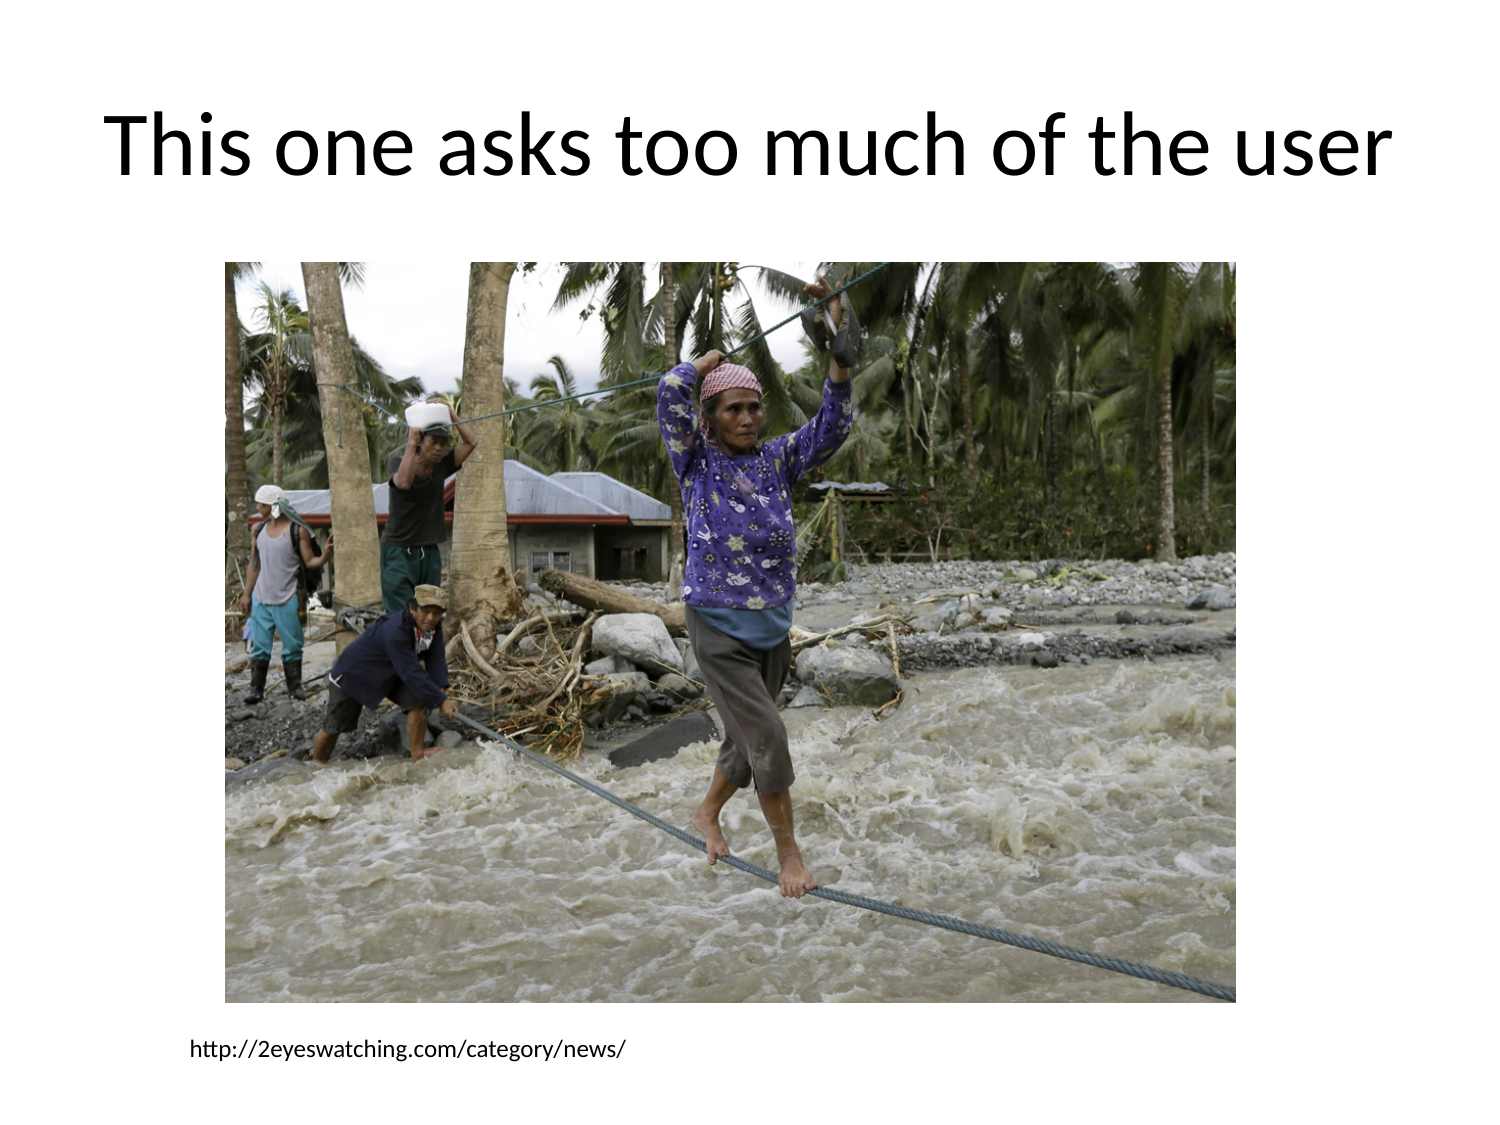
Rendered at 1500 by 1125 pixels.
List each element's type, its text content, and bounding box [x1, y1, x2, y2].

title This one asks too much of the user [75, 45, 1425, 233]
picture [224, 262, 1237, 1004]
text_box http://2eyeswatching.com/category/news/ [174, 1025, 1288, 1070]
